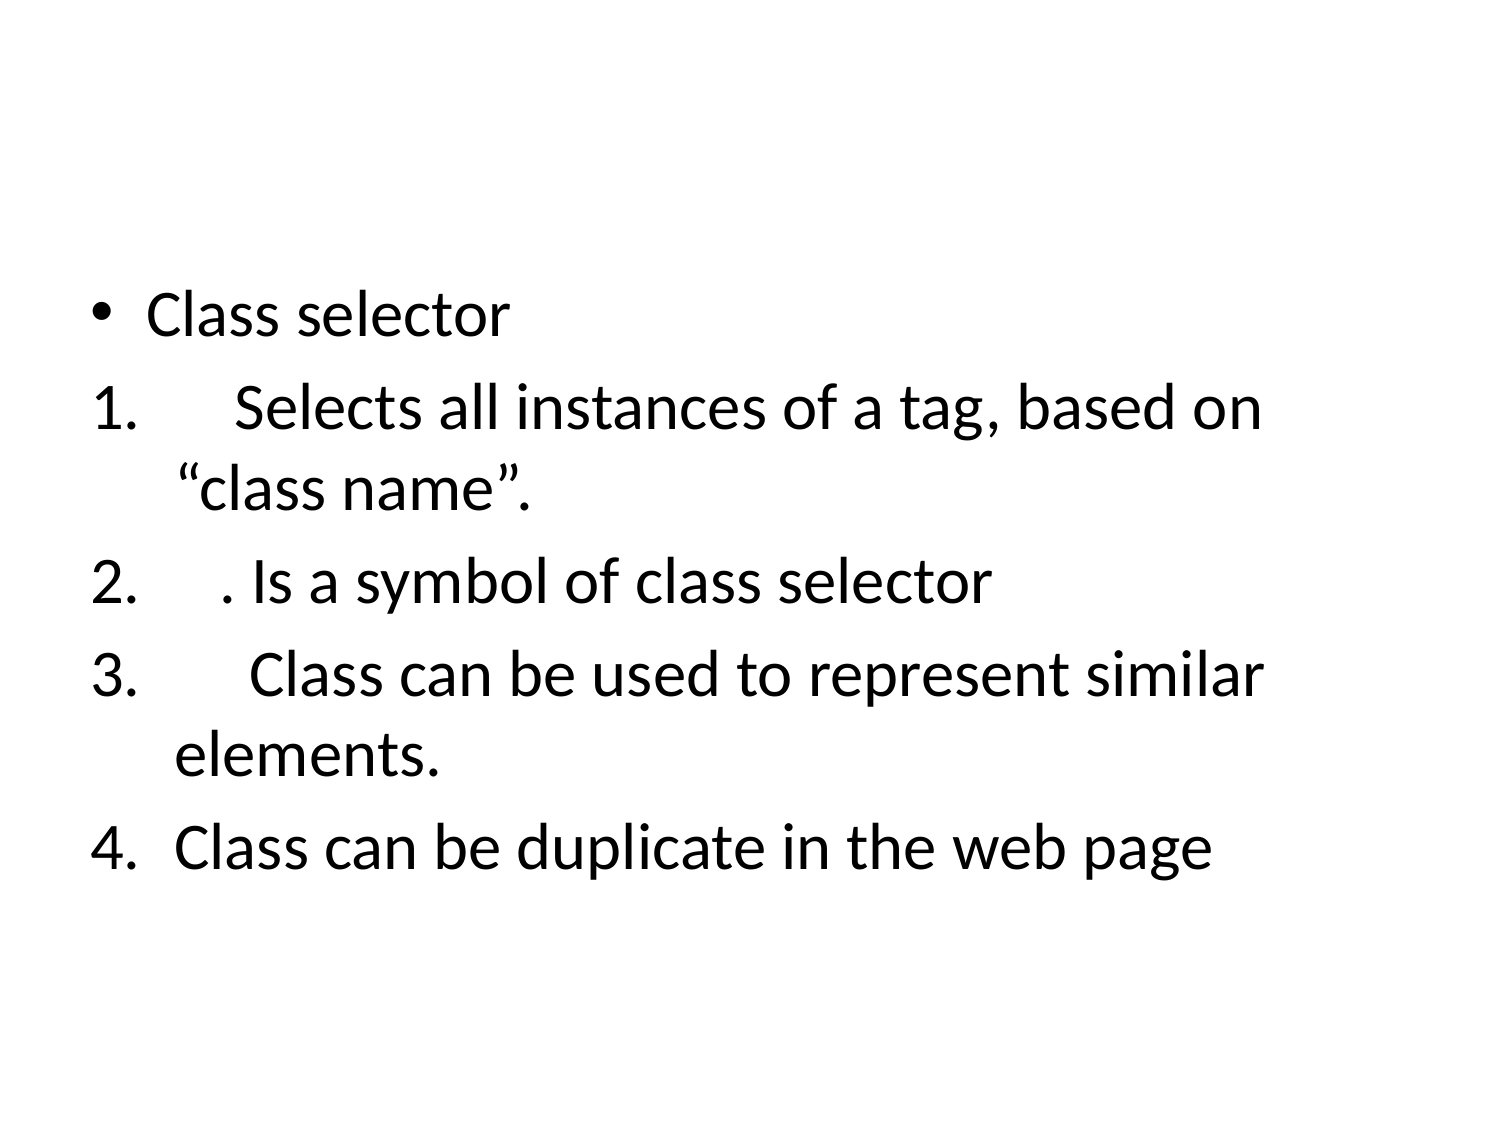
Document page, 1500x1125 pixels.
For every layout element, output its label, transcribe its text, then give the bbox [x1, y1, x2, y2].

list Class selector Selects all instances of a tag, based on “class name”. . Is a symbol of class selector Class can be used to represent similar elements. Class can be duplicate in the web page [75, 262, 1425, 1005]
